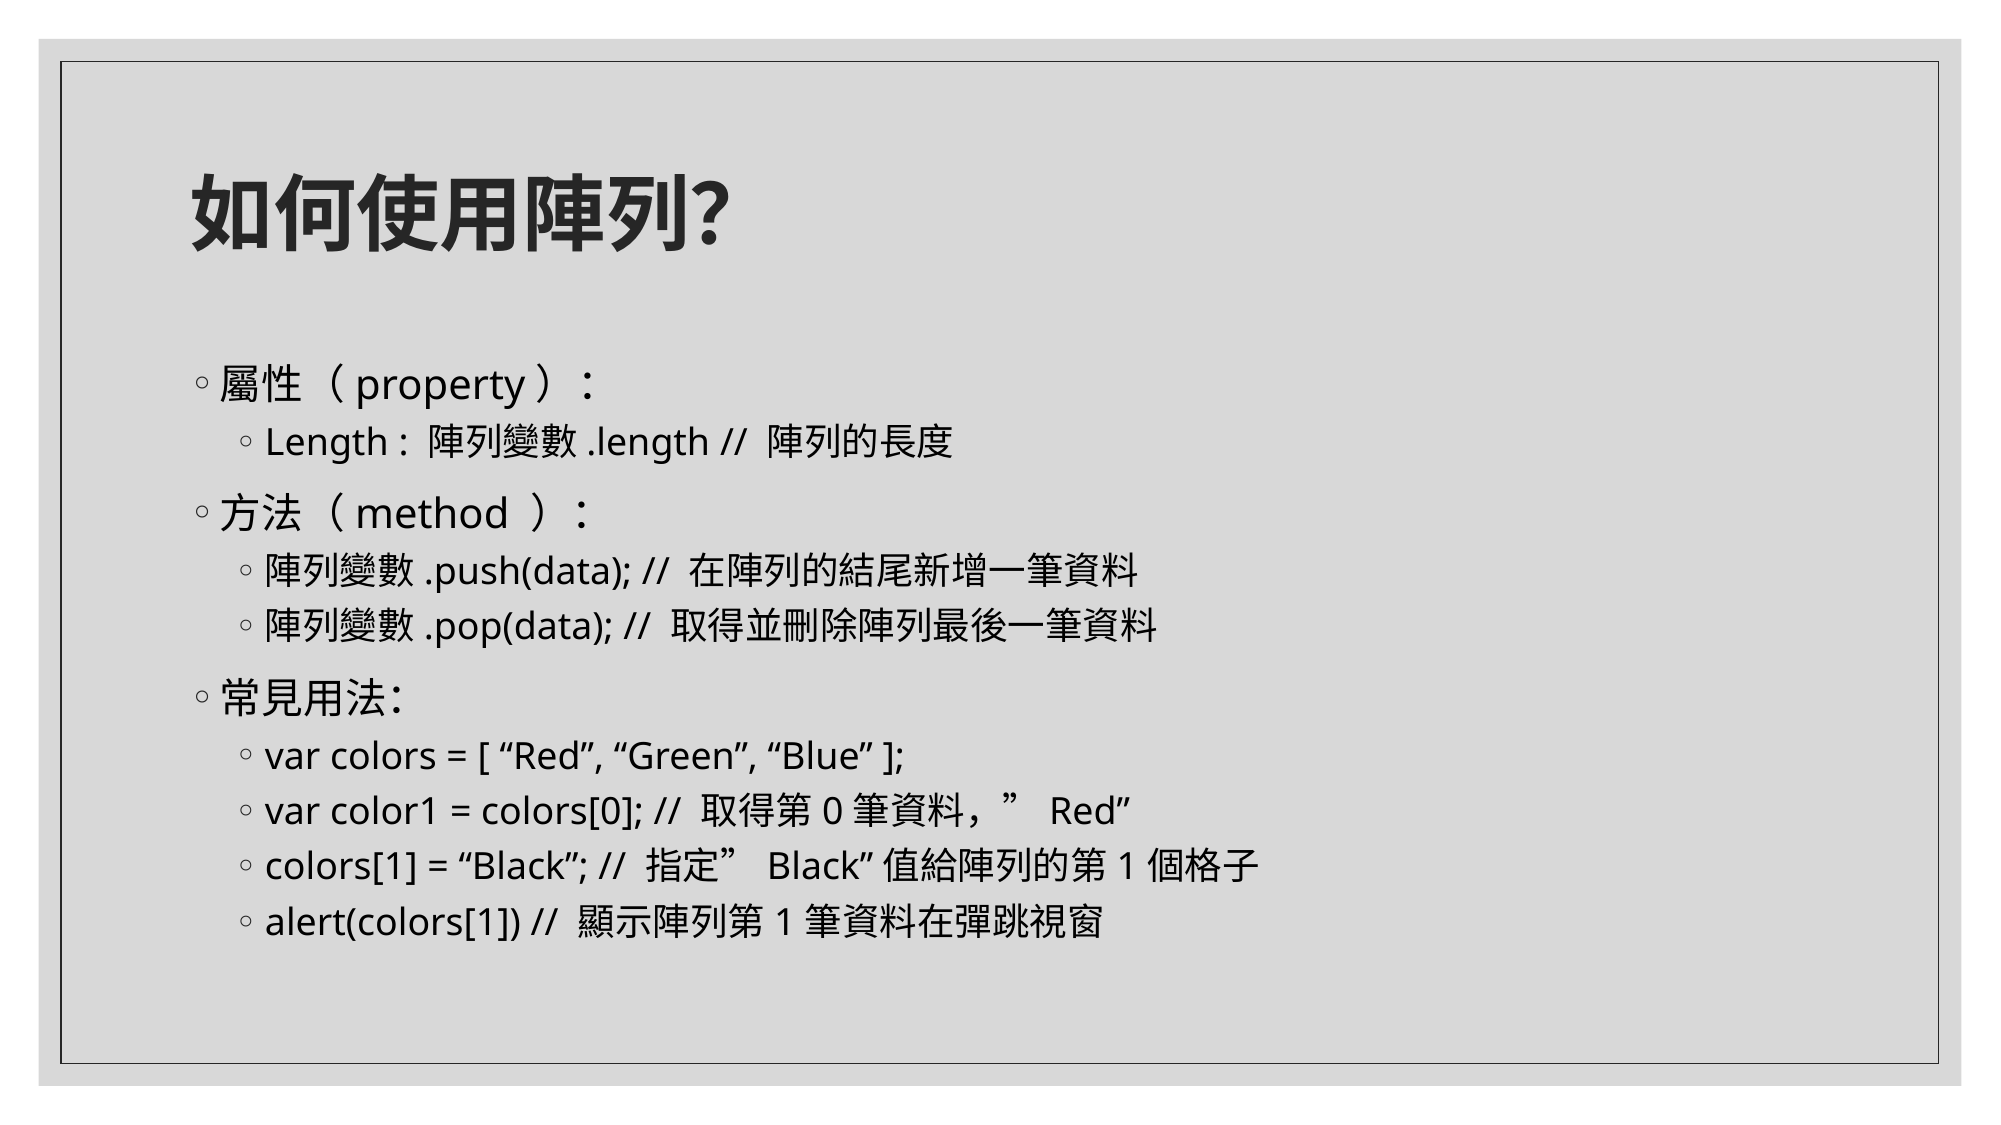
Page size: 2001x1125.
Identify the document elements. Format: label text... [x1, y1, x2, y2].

list 屬性（property）： Length : 陣列變數.length // 陣列的長度 方法（method ）： 陣列變數.push(data); // 在陣列的結尾新增一筆資料 陣列變數.pop(data); // 取得並刪除陣列最後一筆資料 常見用法： var colors = [ “Red”, “Green”, “Blue” ]; var color1 = colors[0]; // 取得第0筆資料，”Red” colors[1] = “Black”; // 指定”Black”值給陣列的第1個格子 alert(colors[1]) // 顯示陣列第1筆資料在彈跳視窗 [174, 345, 1825, 977]
title 如何使用陣列？ [174, 105, 1825, 331]
